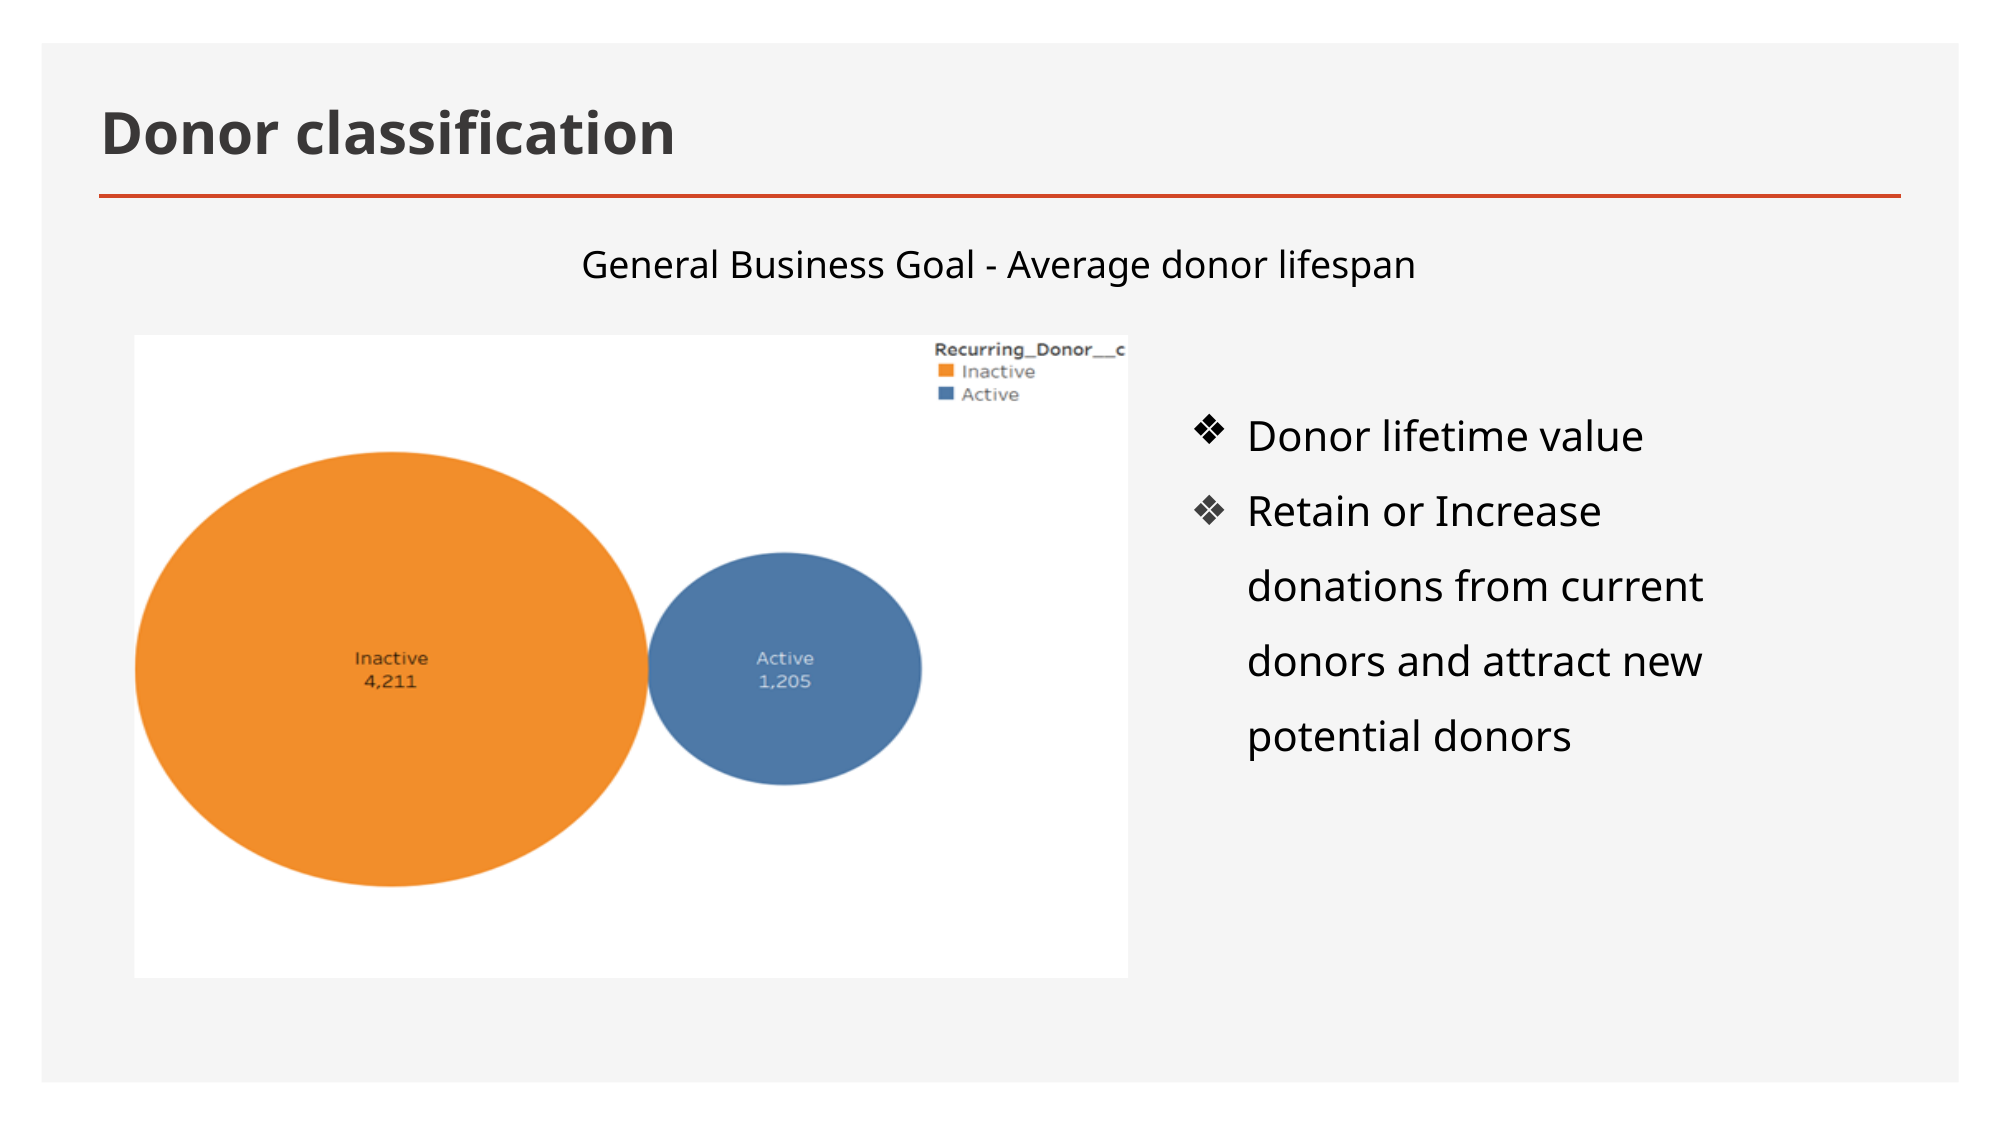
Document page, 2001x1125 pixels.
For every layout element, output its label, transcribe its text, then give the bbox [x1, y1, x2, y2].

text_box General Business Goal - Average donor lifespan [134, 233, 1865, 1033]
title Donor classification [85, 68, 1214, 174]
picture [134, 334, 1129, 978]
text_box Donor lifetime value Retain or Increase donations from current donors and attract new potential donors [1156, 390, 1785, 1033]
